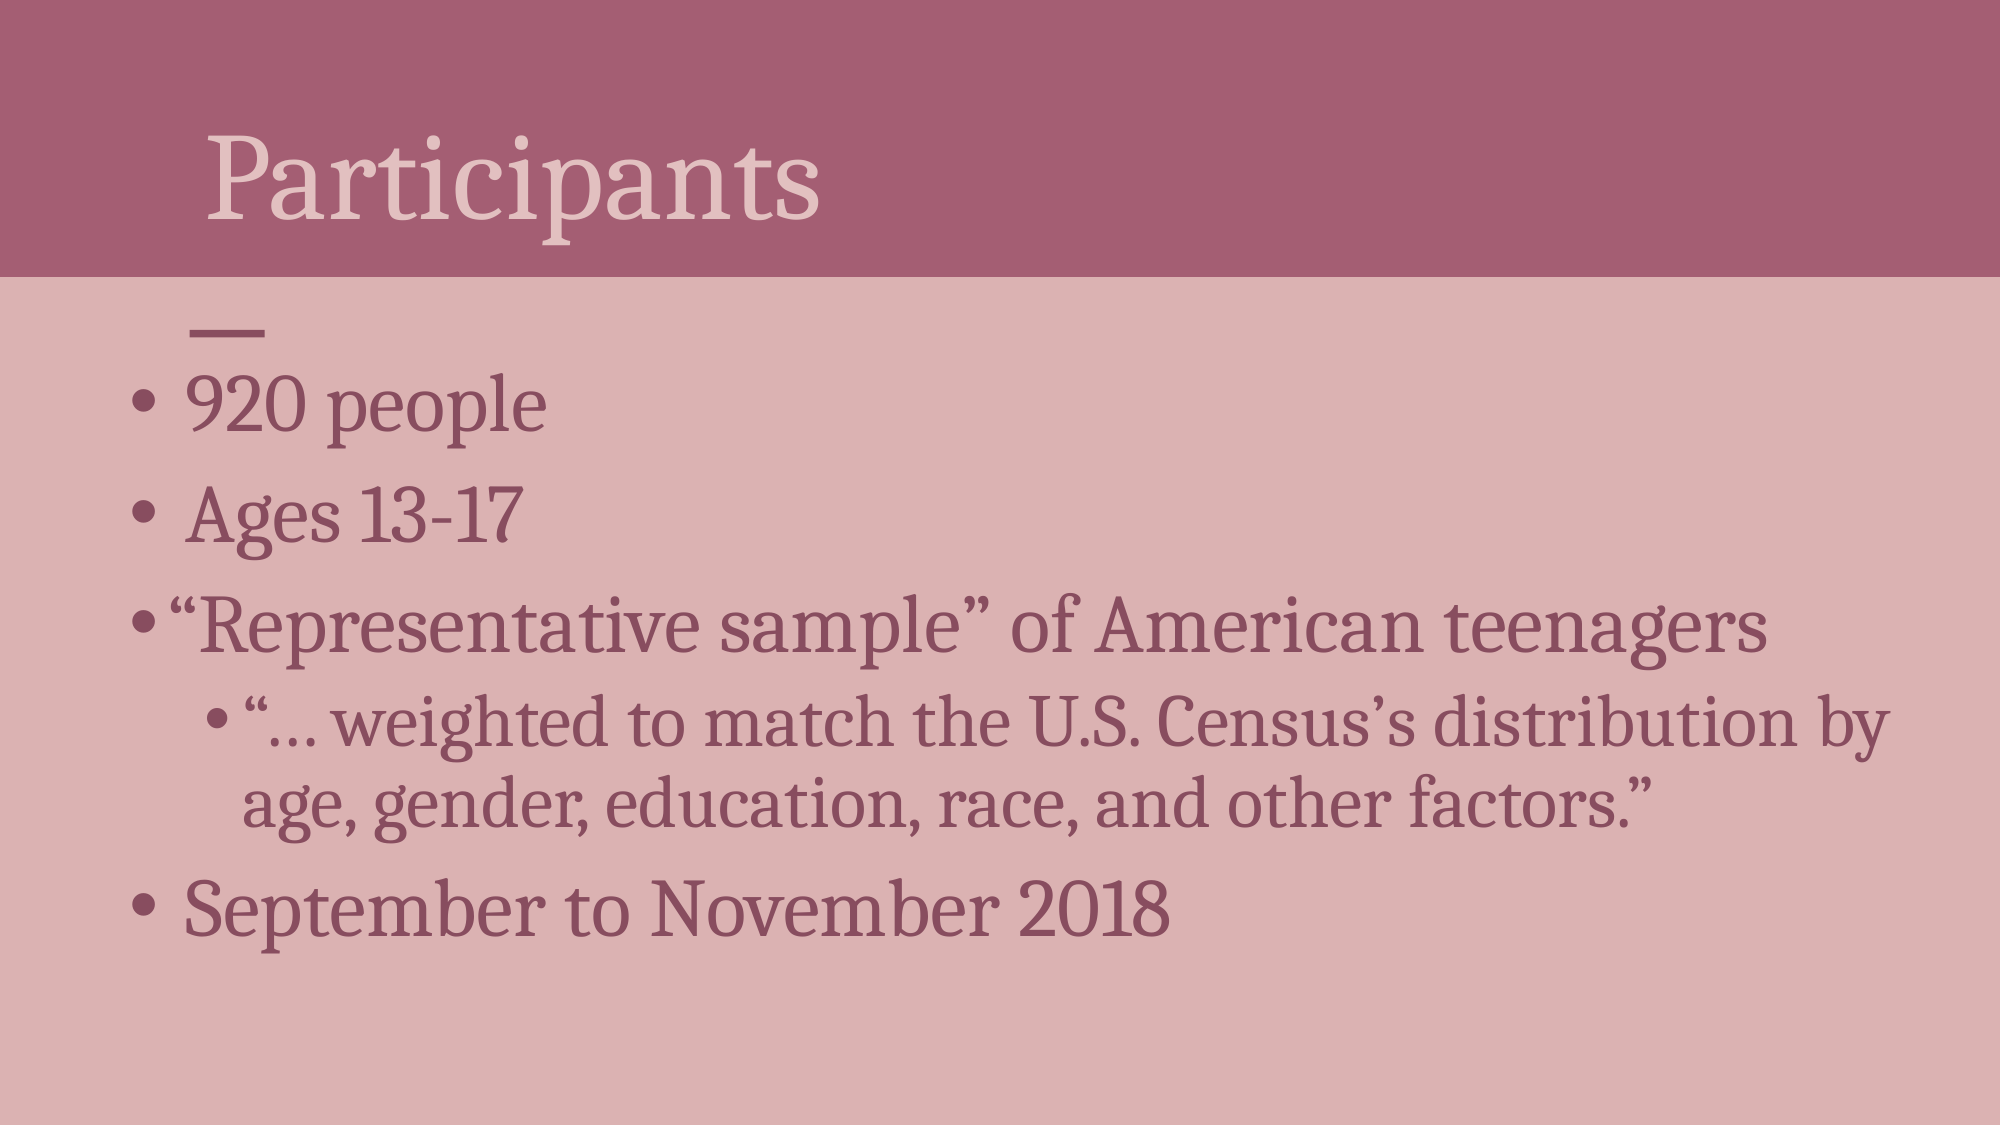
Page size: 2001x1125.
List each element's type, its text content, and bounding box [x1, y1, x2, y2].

text_box [0, 276, 2000, 1125]
text_box [0, 0, 2000, 276]
title Participants [189, 104, 1812, 253]
text_box [189, 329, 266, 338]
list 920 people Ages 13-17 “Representative sample” of American teenagers “… weighted to match the U.S. Census’s distribution by age, gender, education, race, and other factors.” September to November 2018 [114, 352, 1975, 1009]
